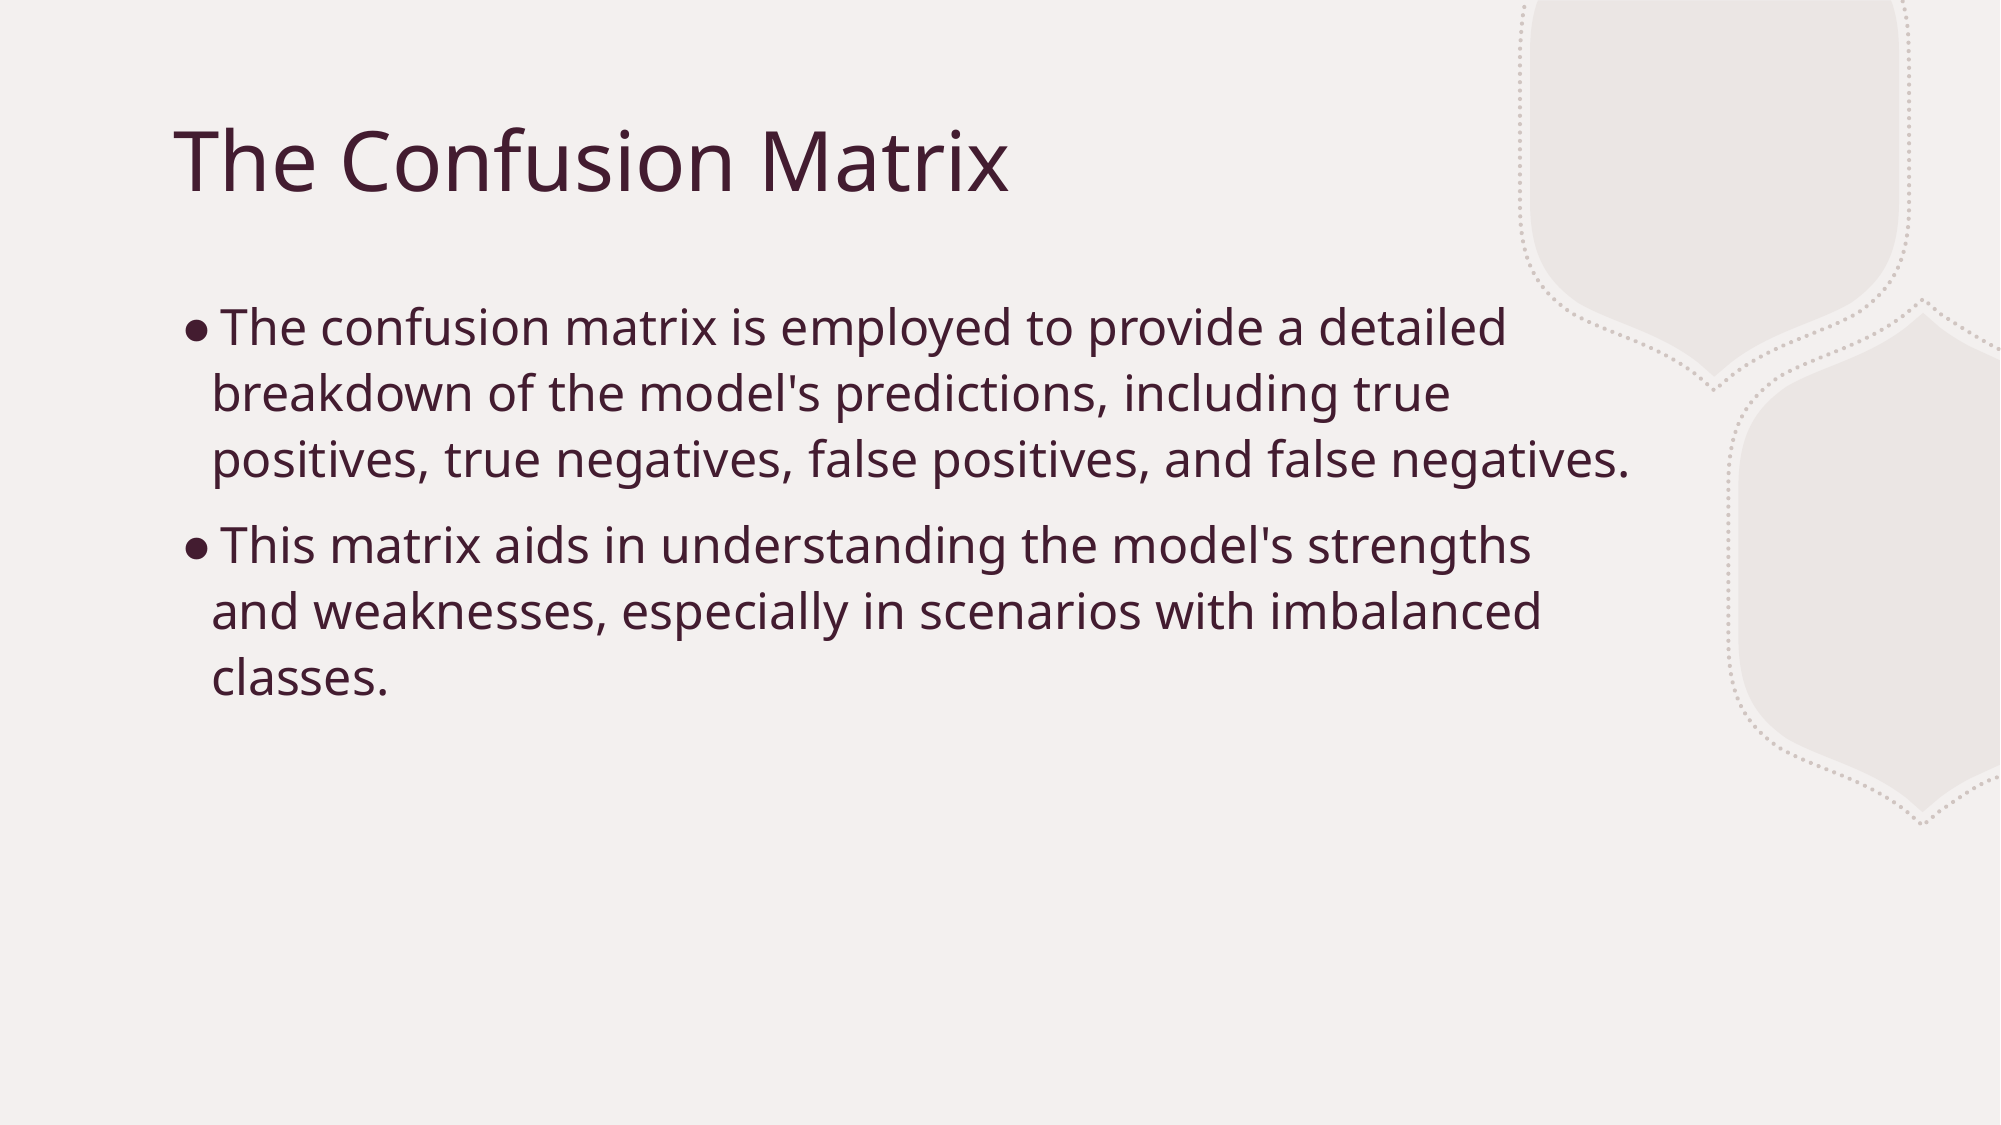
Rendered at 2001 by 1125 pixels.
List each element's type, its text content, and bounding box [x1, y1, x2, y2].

title The Confusion Matrix [158, 71, 1648, 246]
list The confusion matrix is employed to provide a detailed breakdown of the model's predictions, including true positives, true negatives, false positives, and false negatives. This matrix aids in understanding the model's strengths and weaknesses, especially in scenarios with imbalanced classes. [158, 281, 1648, 776]
